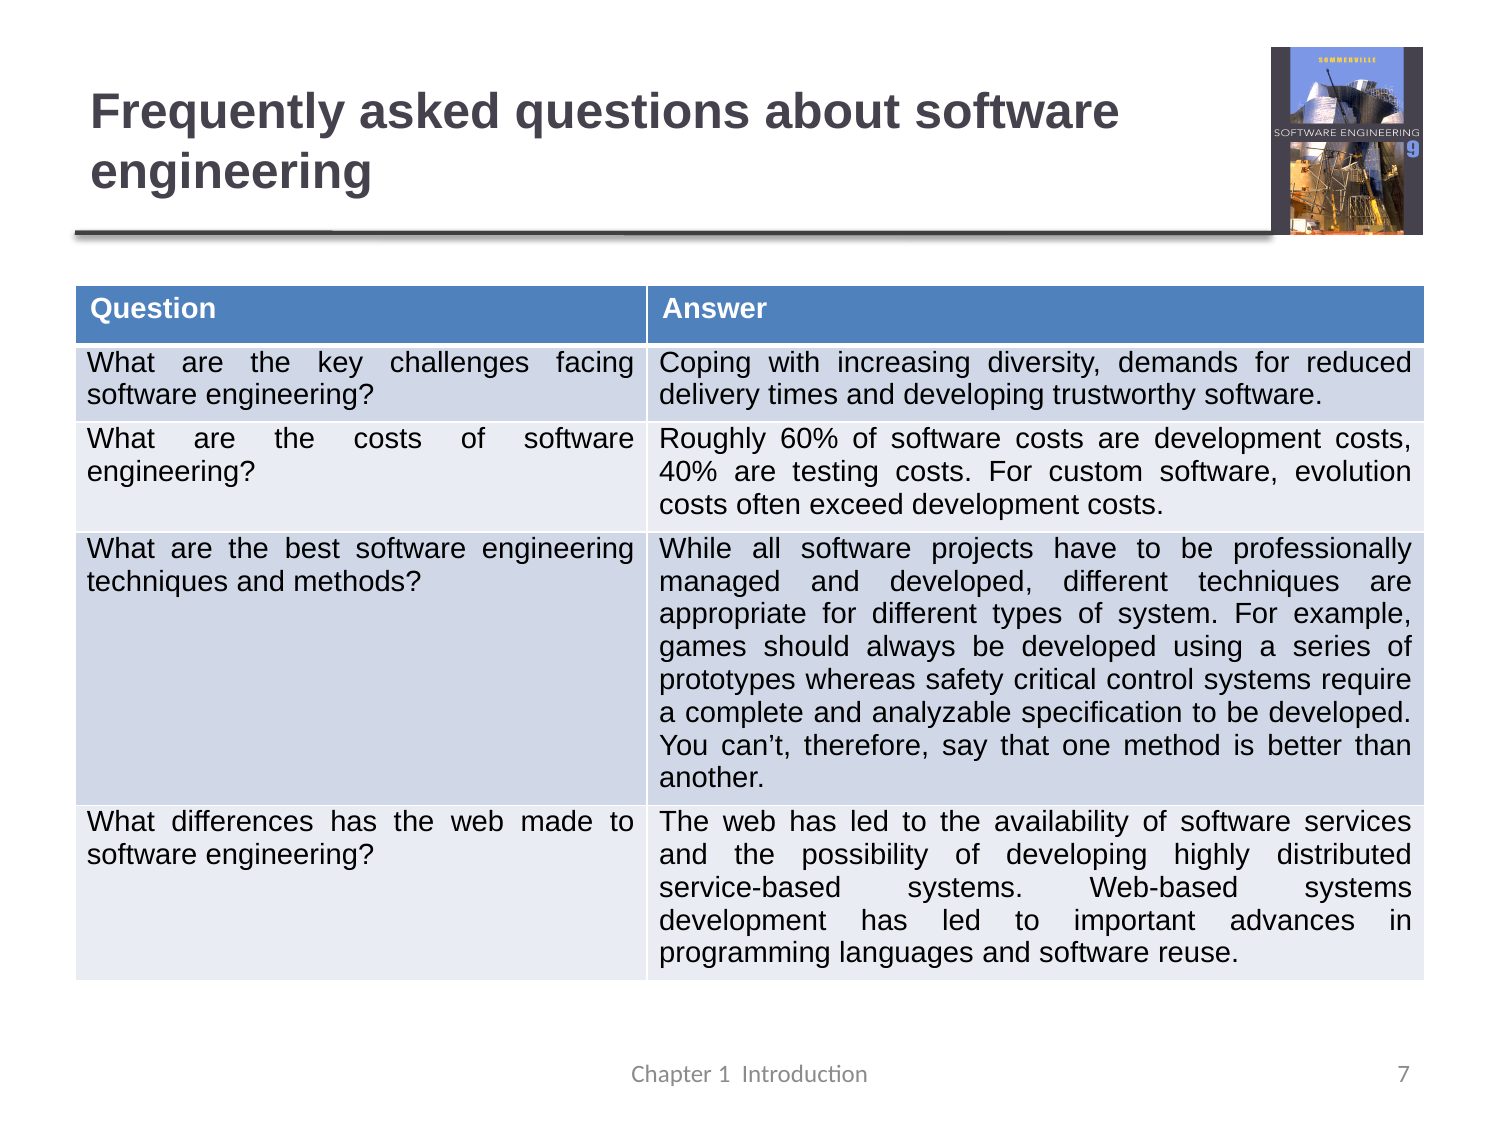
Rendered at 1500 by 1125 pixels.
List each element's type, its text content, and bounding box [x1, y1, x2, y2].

table_header Answer [648, 286, 1424, 343]
title Frequently asked questions about software engineering [74, 44, 1272, 233]
table_cell What are the costs of software engineering? [76, 423, 646, 531]
table_cell Roughly 60% of software costs are development costs, 40% are testing costs. For custom software, evolution costs often exceed development costs. [648, 423, 1424, 531]
table_cell The web has led to the availability of software services and the possibility of developing highly distributed service-based systems. Web-based systems development has led to important advances in programming languages and software reuse. [648, 806, 1424, 980]
table_cell What differences has the web made to software engineering? [76, 806, 646, 980]
table_cell What are the best software engineering techniques and methods? [76, 533, 646, 805]
picture [1272, 47, 1423, 235]
table_cell Coping with increasing diversity, demands for reduced delivery times and developing trustworthy software. [648, 348, 1424, 421]
slide_number 7 [1074, 1042, 1425, 1103]
footer Chapter 1 Introduction [512, 1042, 988, 1103]
table_cell What are the key challenges facing software engineering? [76, 348, 646, 421]
table_header Question [76, 286, 646, 343]
table_cell While all software projects have to be professionally managed and developed, different techniques are appropriate for different types of system. For example, games should always be developed using a series of prototypes whereas safety critical control systems require a complete and analyzable specification to be developed. You can’t, therefore, say that one method is better than another. [648, 533, 1424, 805]
